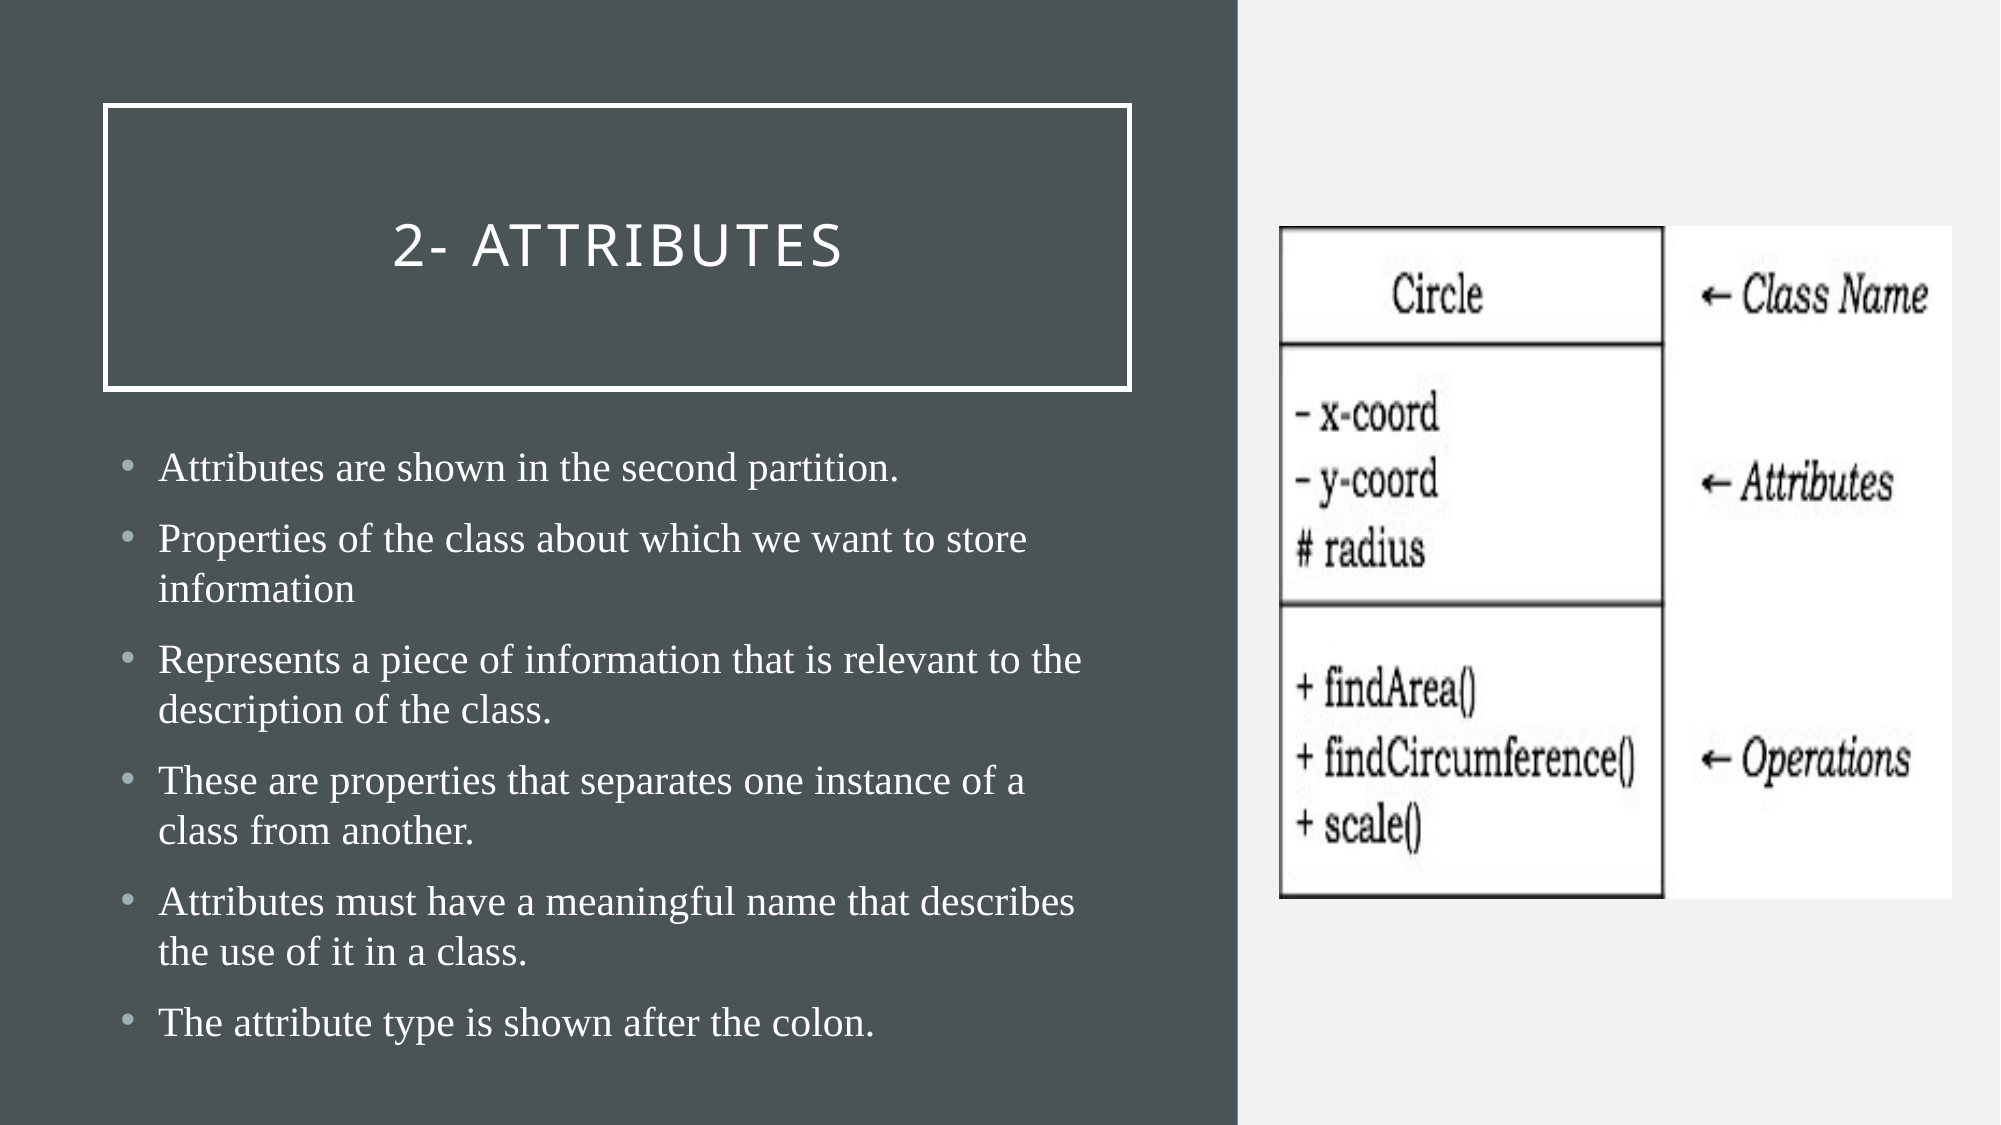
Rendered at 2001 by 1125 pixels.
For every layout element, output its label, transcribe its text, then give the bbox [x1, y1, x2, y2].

text_box [1238, 0, 2000, 1125]
title 2- Attributes [103, 103, 1132, 392]
text_box [0, 0, 1238, 1125]
picture [1279, 226, 1952, 899]
list Attributes are shown in the second partition. Properties of the class about which we want to store information Represents a piece of information that is relevant to the description of the class. These are properties that separates one instance of a class from another. Attributes must have a meaningful name that describes the use of it in a class. The attribute type is shown after the colon. [105, 432, 1130, 1070]
